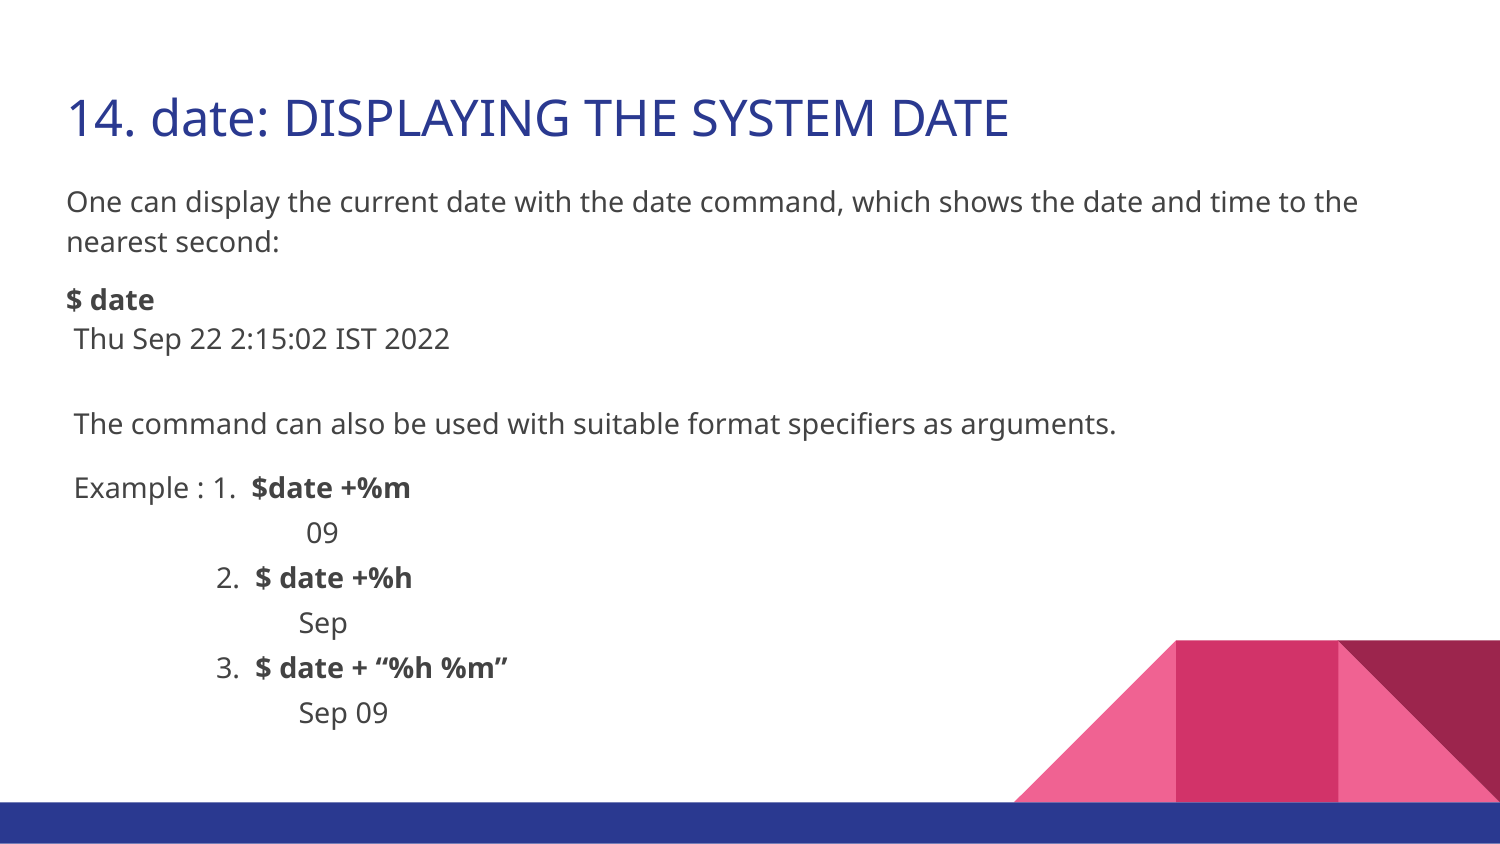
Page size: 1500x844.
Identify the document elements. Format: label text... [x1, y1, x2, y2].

list One can display the current date with the date command, which shows the date and time to the nearest second: $ date Thu Sep 22 2:15:02 IST 2022 The command can also be used with suitable format specifiers as arguments. Example : 1. $date +%m 09 2. $ date +%h Sep 3. $ date + “%h %m” Sep 09 [51, 166, 1449, 750]
title 14. date: DISPLAYING THE SYSTEM DATE [51, 67, 1449, 166]
